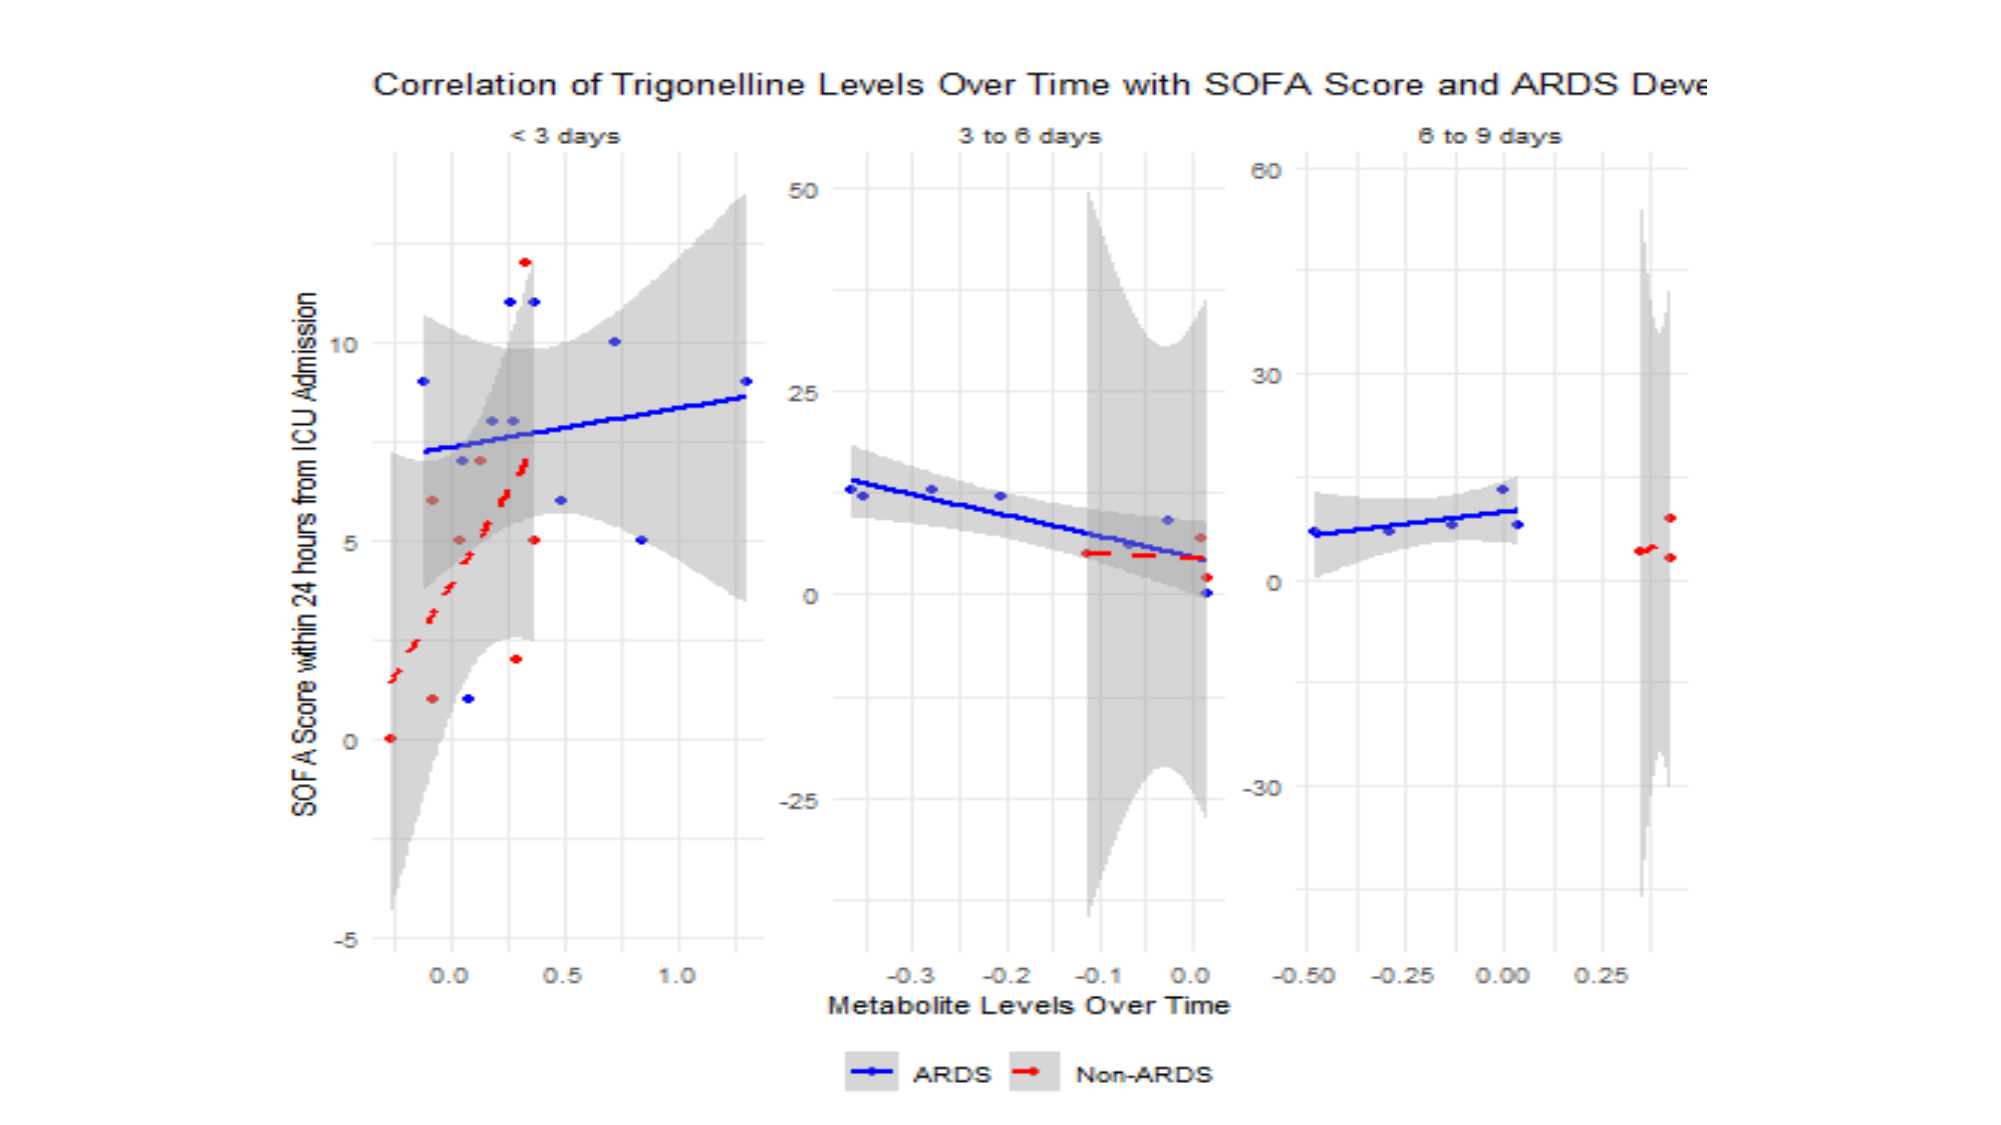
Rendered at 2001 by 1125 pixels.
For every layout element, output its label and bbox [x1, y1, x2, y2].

list [271, 57, 1708, 1116]
